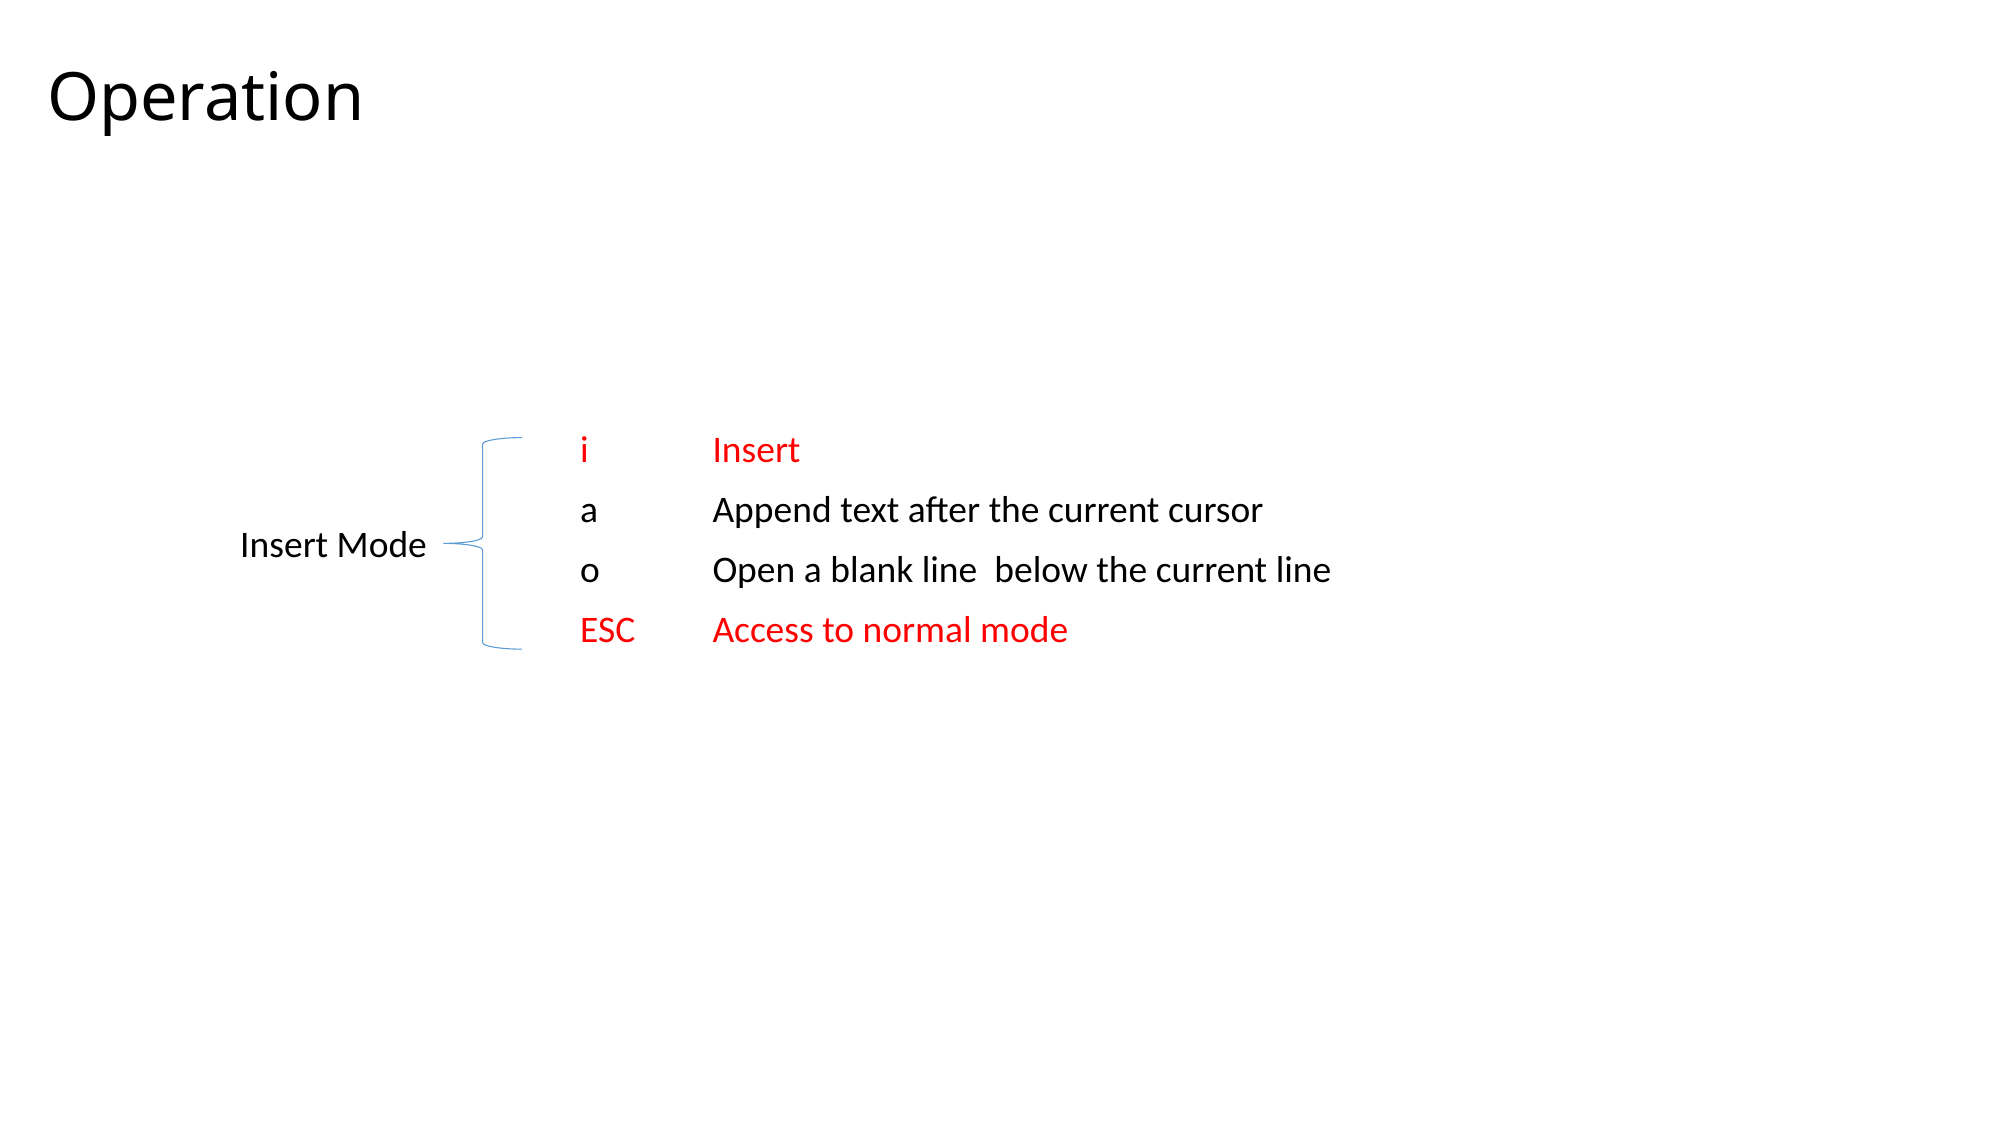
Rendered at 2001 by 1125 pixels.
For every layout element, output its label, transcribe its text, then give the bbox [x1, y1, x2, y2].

text_box Operation [32, 46, 380, 142]
table_cell ESC [565, 604, 698, 664]
text_box [443, 437, 522, 650]
table_cell o [565, 543, 698, 604]
text_box Insert Mode [225, 513, 443, 573]
table_header Insert [698, 423, 1585, 483]
table_cell Access to normal mode [698, 604, 1585, 664]
table_cell Append text after the current cursor [698, 483, 1585, 543]
table_header i [565, 423, 698, 483]
table_cell Open a blank line below the current line [698, 543, 1585, 604]
table_cell a [565, 483, 698, 543]
